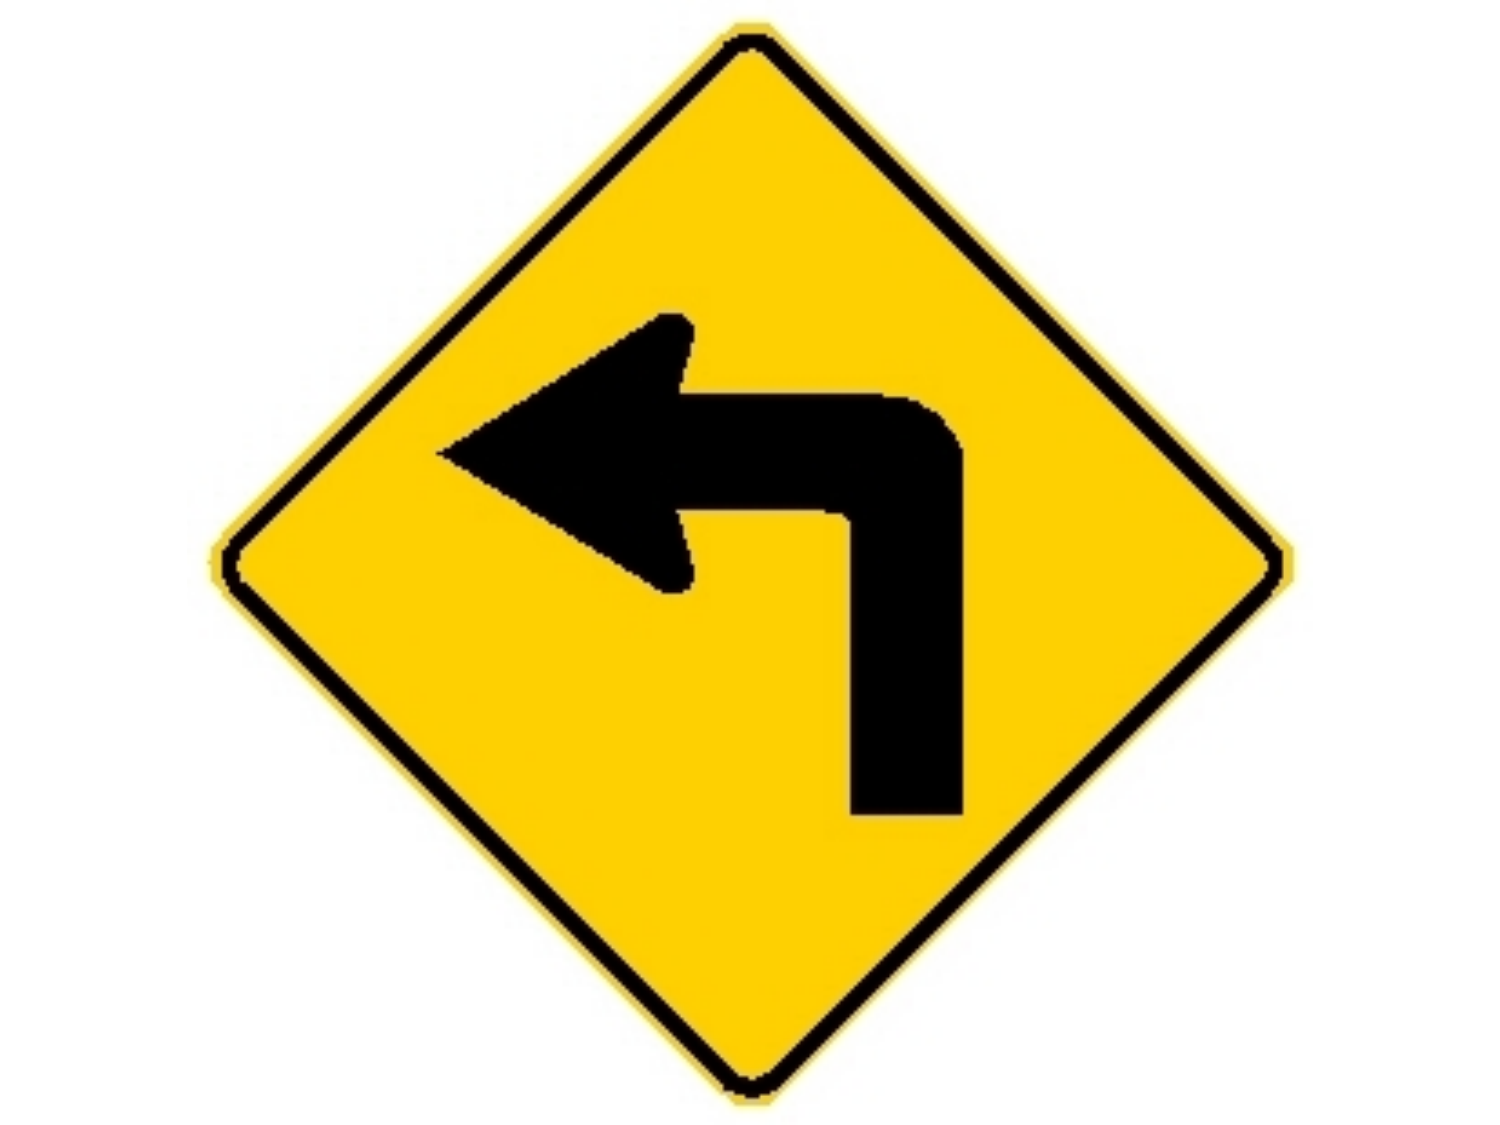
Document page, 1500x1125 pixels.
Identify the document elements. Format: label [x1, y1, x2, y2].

list [187, 0, 1313, 1125]
